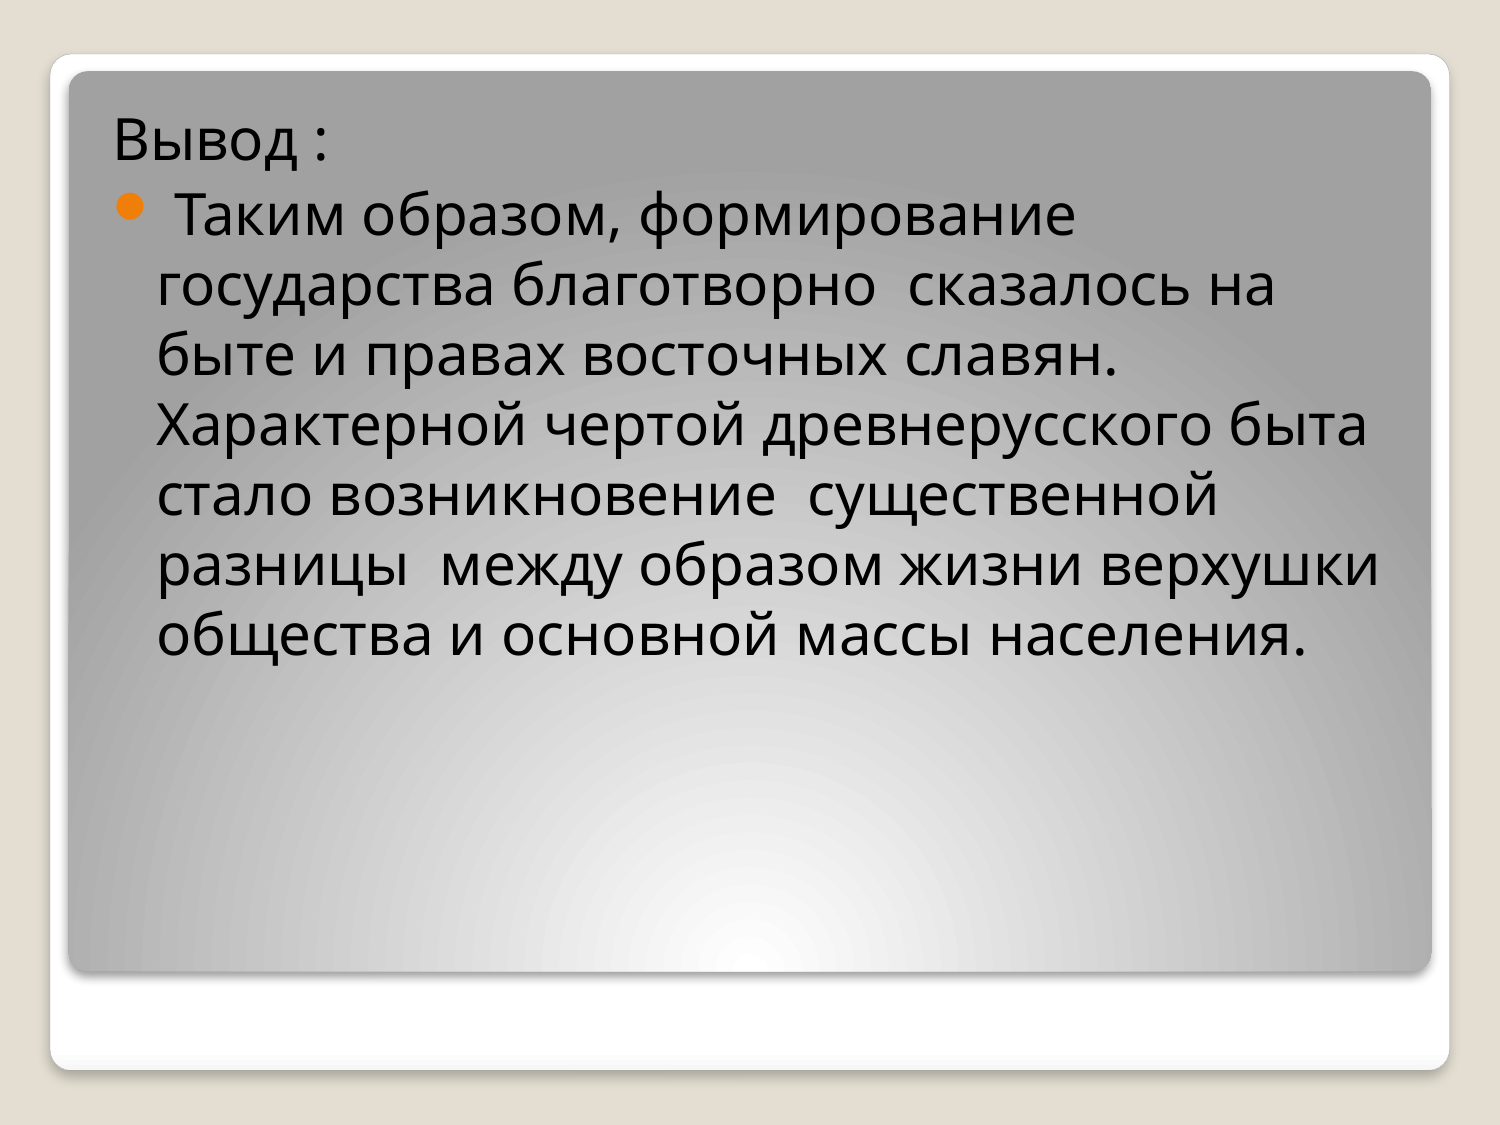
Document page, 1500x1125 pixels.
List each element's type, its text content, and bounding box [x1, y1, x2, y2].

list Вывод : Таким образом, формирование государства благотворно сказалось на быте и правах восточных славян. Характерной чертой древнерусского быта стало возникновение существенной разницы между образом жизни верхушки общества и основной массы населения. [82, 86, 1425, 774]
